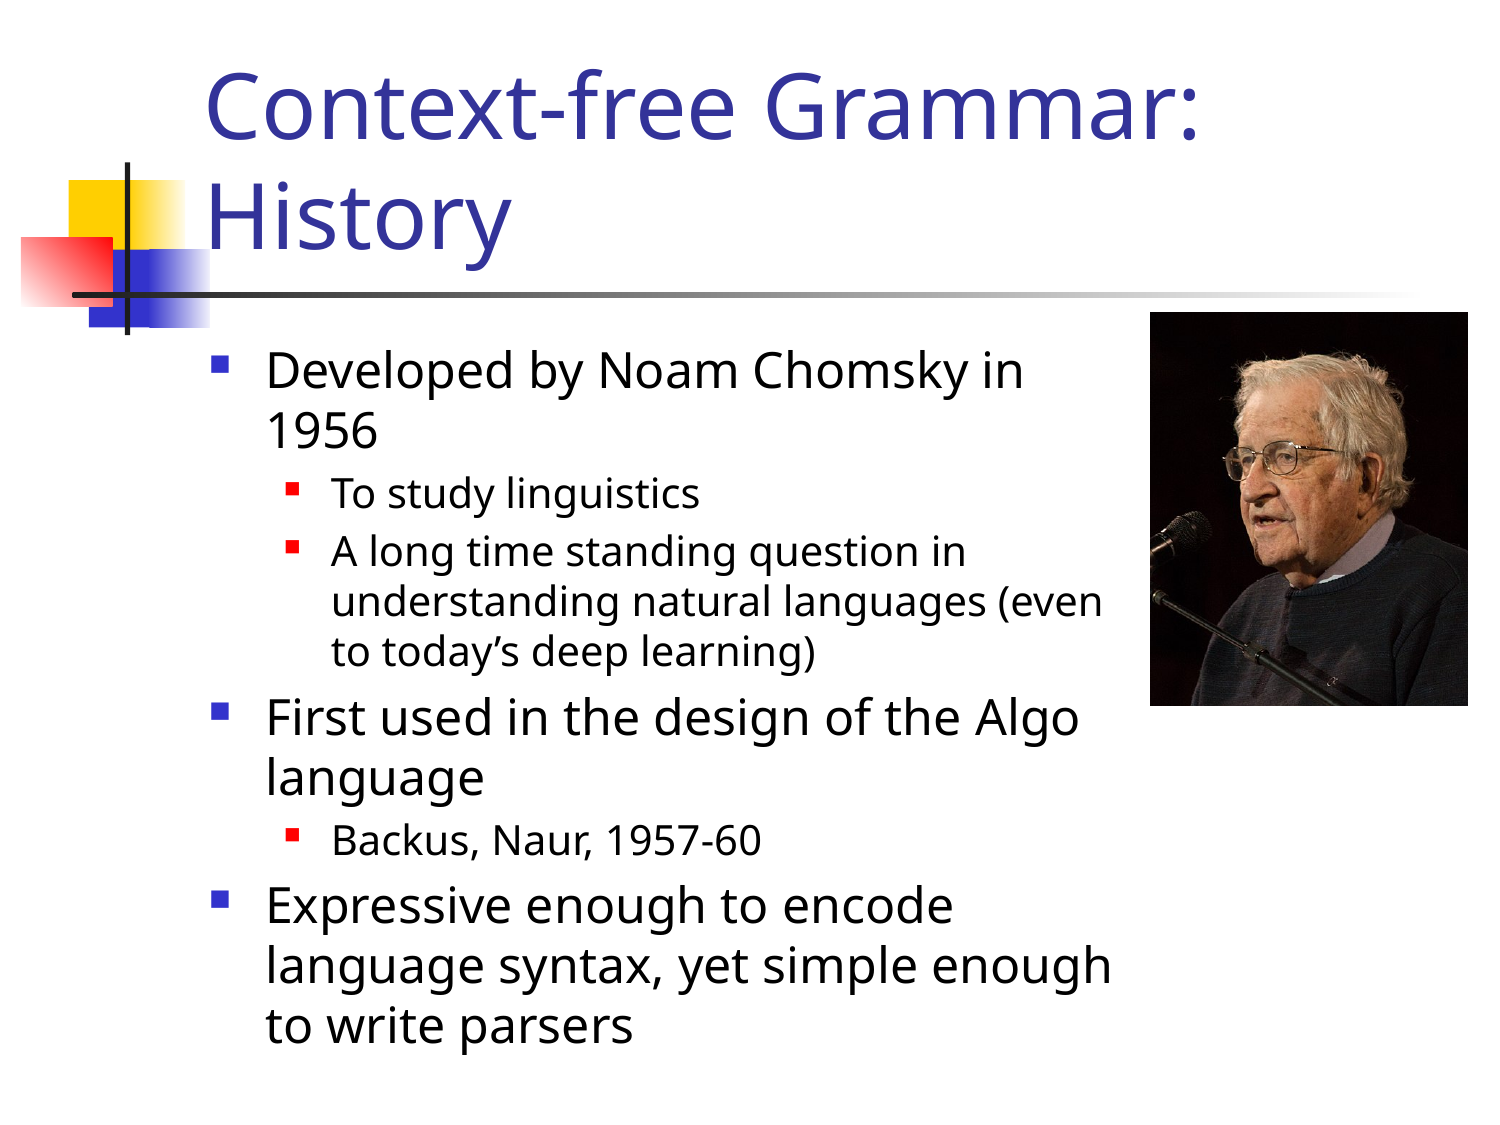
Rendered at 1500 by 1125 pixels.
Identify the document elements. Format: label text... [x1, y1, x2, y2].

picture [1150, 312, 1468, 706]
list Developed by Noam Chomsky in 1956 To study linguistics A long time standing question in understanding natural languages (even to today’s deep learning) First used in the design of the Algo language Backus, Naur, 1957-60 Expressive enough to encode language syntax, yet simple enough to write parsers [193, 331, 1163, 1006]
title Context-free Grammar: History [188, 35, 1468, 275]
